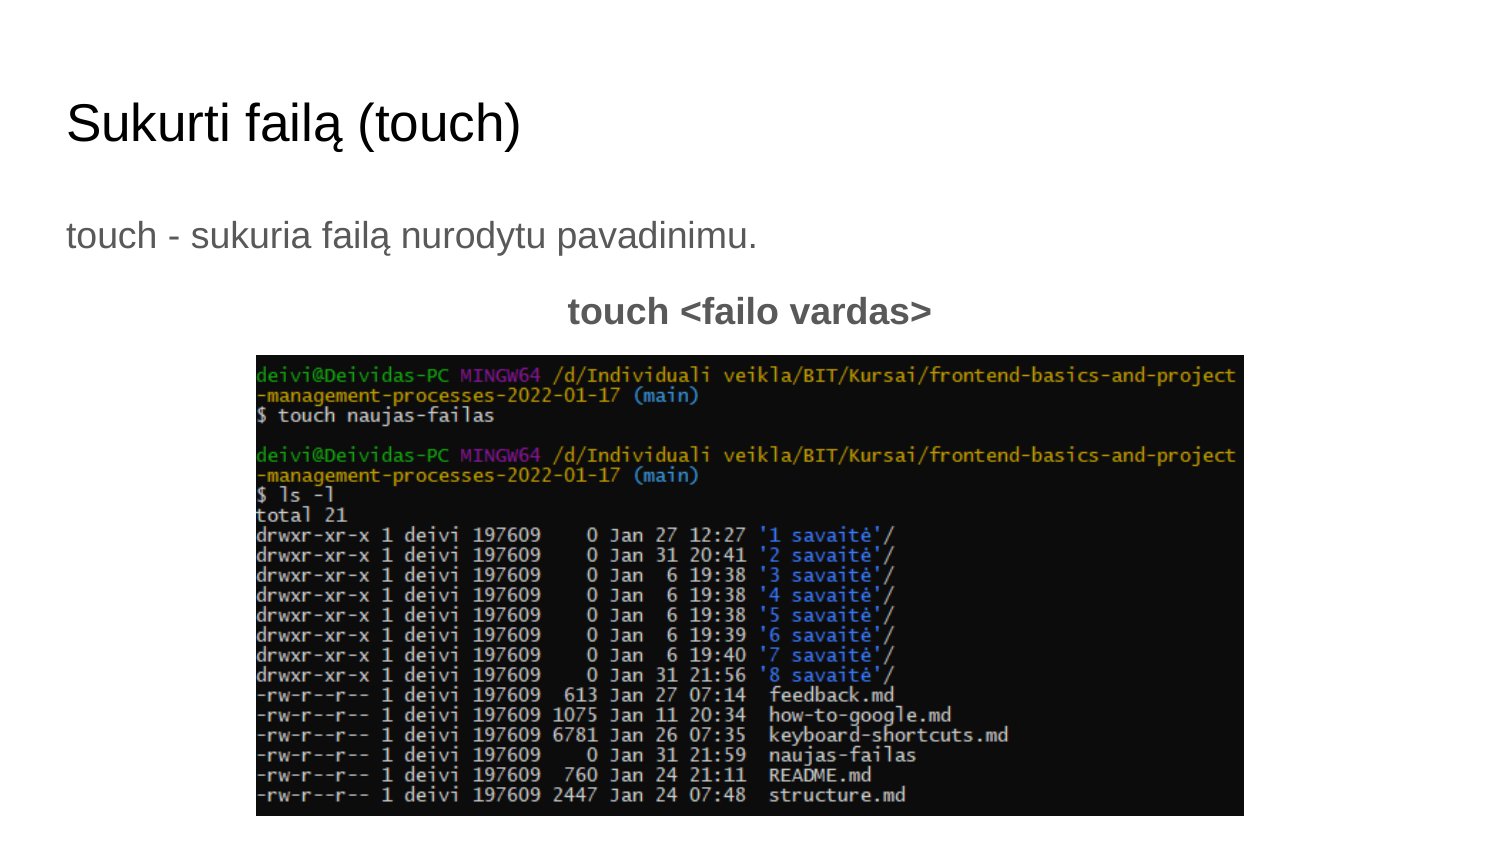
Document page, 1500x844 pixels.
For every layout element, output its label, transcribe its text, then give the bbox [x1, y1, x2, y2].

picture [256, 355, 1244, 816]
title Sukurti failą (touch) [51, 72, 1449, 167]
list touch - sukuria failą nurodytu pavadinimu. touch <failo vardas> [51, 189, 1449, 750]
